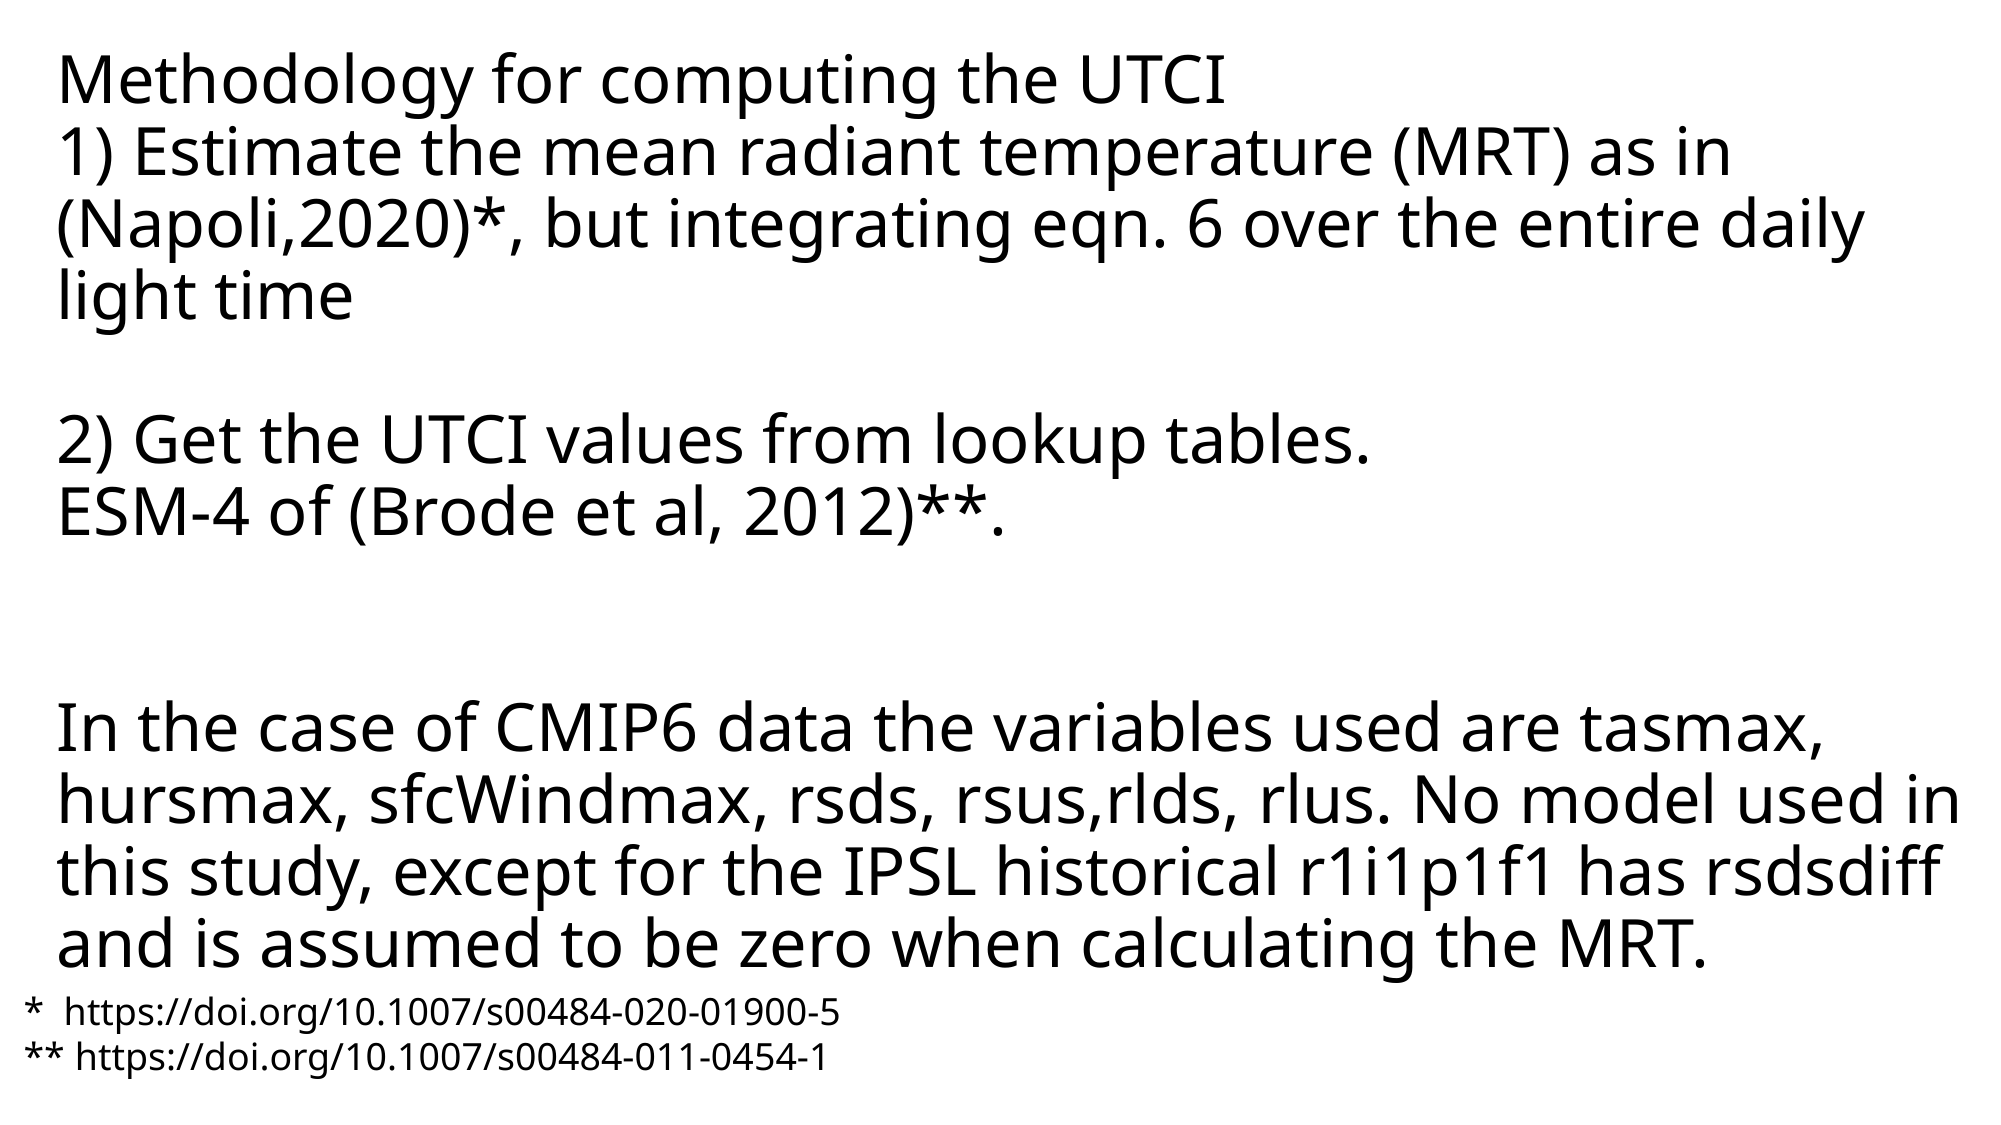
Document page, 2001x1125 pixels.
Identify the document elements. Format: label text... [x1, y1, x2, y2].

title Methodology for computing the UTCI 1) Estimate the mean radiant temperature (MRT) as in (Napoli,2020)*, but integrating eqn. 6 over the entire daily light time 2) Get the UTCI values from lookup tables. ESM-4 of (Brode et al, 2012)**. In the case of CMIP6 data the variables used are tasmax, hursmax, sfcWindmax, rsds, rsus,rlds, rlus. No model used in this study, except for the IPSL historical r1i1p1f1 has rsdsdiff and is assumed to be zero when calculating the MRT. [41, 17, 2000, 1011]
text_box * https://doi.org/10.1007/s00484-020-01900-5 ** https://doi.org/10.1007/s00484-011-0454-1 [8, 980, 893, 1086]
